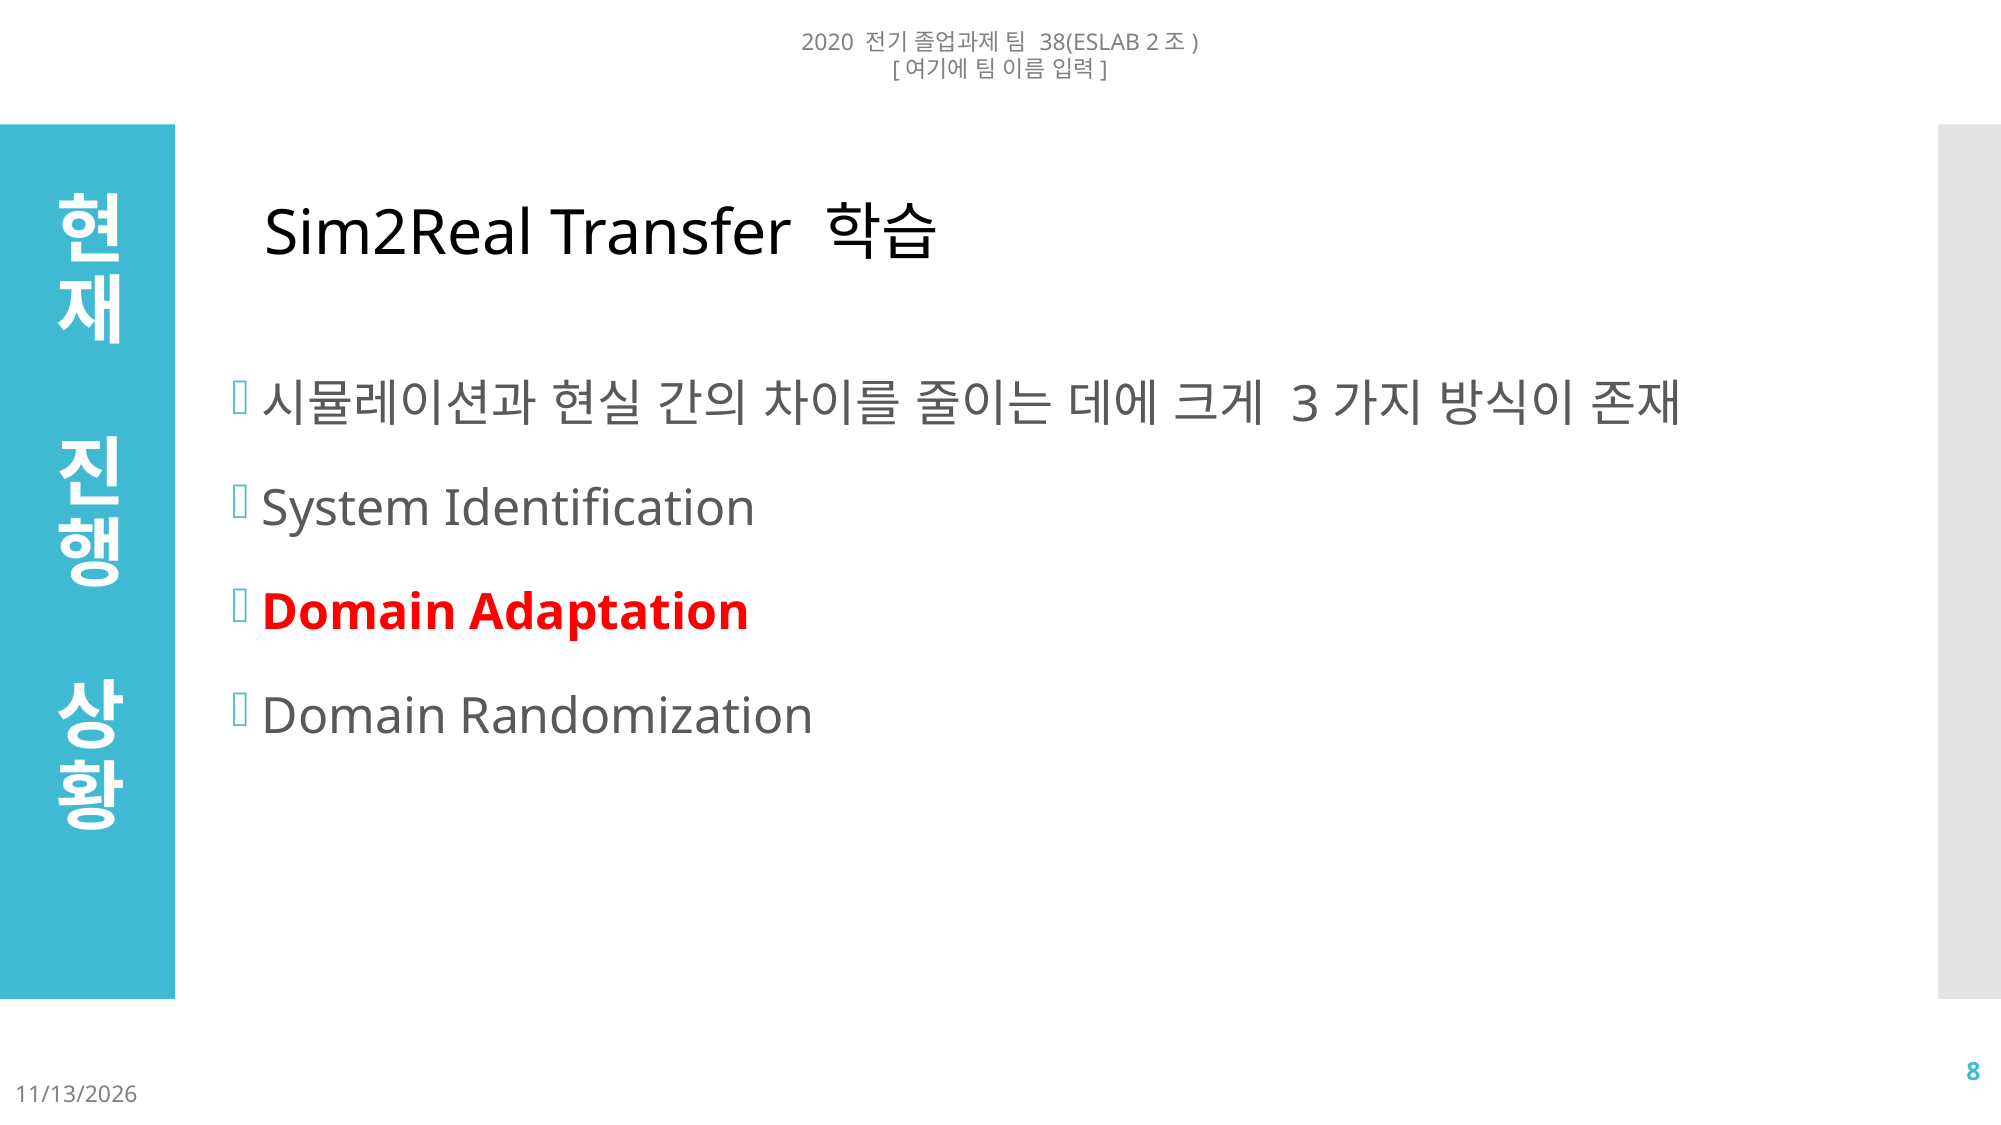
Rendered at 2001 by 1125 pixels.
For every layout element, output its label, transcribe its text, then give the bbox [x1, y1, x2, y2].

list 시뮬레이션과 현실 간의 차이를 줄이는 데에 크게 3가지 방식이 존재 System Identification Domain Adaptation Domain Randomization [216, 141, 1901, 982]
text_box Sim2Real Transfer 학습 [249, 184, 1000, 275]
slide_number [0, 1065, 450, 1125]
slide_number 8 [1744, 1042, 1996, 1103]
title 현재 진행 상황 [41, 184, 138, 940]
text_box 2020 전기 졸업과제 팀 38(ESLAB 2조) [여기에 팀 이름 입력] [515, 24, 1485, 85]
